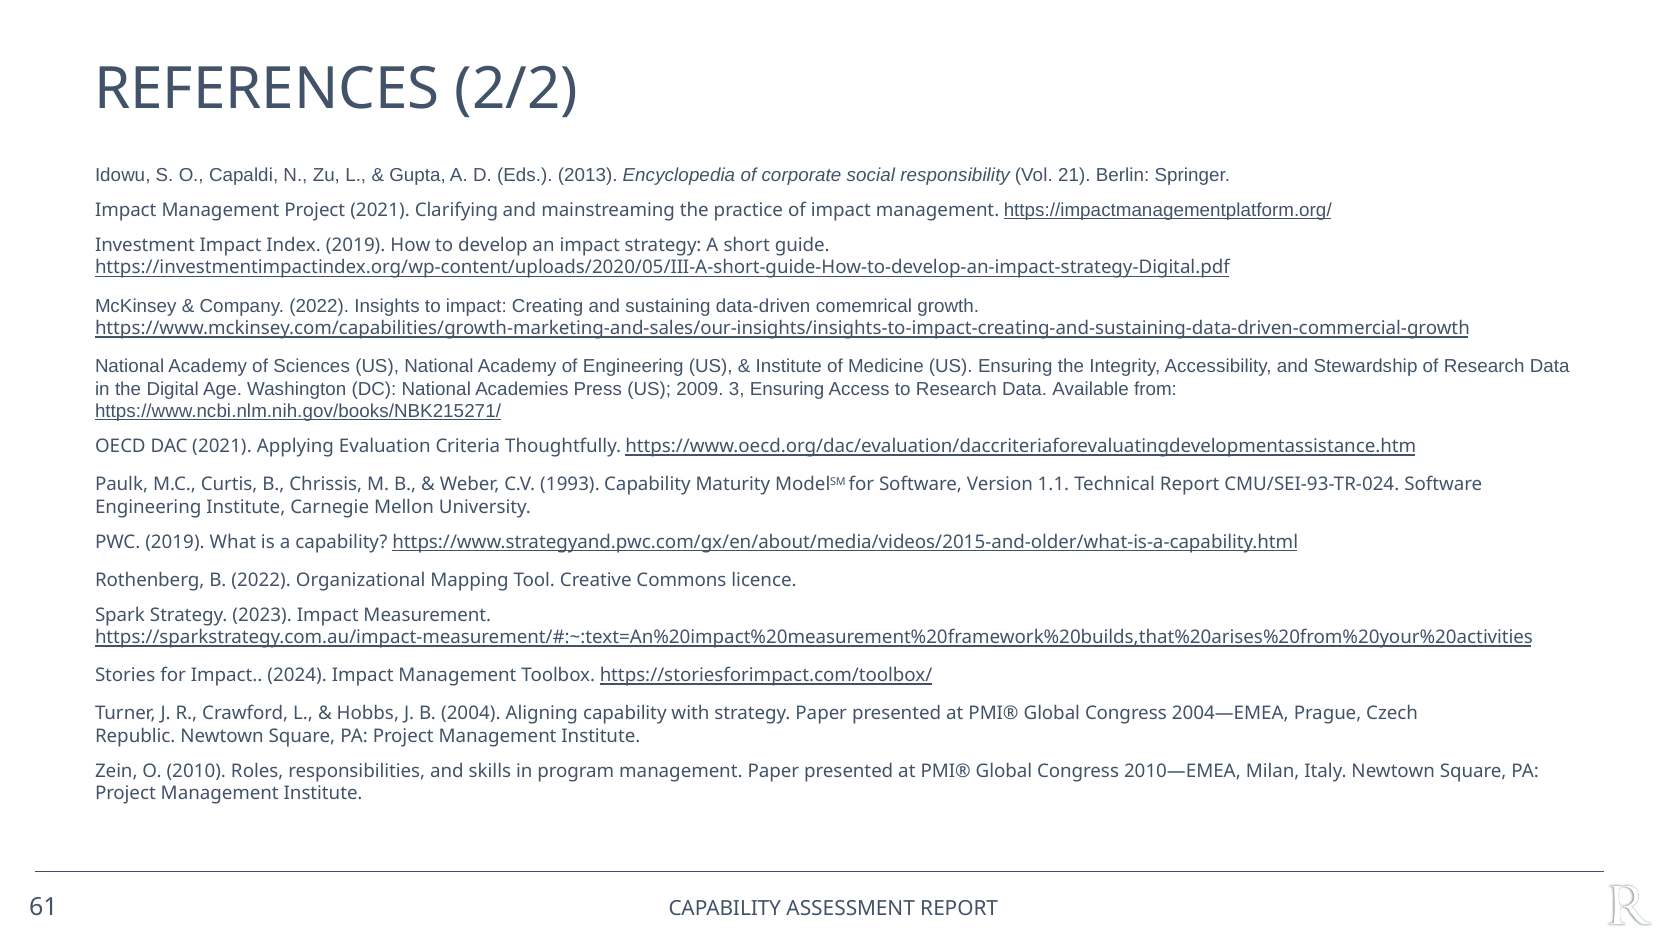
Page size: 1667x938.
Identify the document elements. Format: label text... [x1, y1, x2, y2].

list Capability ASSESSMENT Report [412, 882, 1254, 932]
slide_number 61 [7, 882, 80, 933]
list Idowu, S. O., Capaldi, N., Zu, L., & Gupta, A. D. (Eds.). (2013). Encyclopedia of corporate social responsibility (Vol. 21). Berlin: Springer. Impact Management Project (2021). Clarifying and mainstreaming the practice of impact management. https://impactmanagementplatform.org/ Investment Impact Index. (2019). How to develop an impact strategy: A short guide. https://investmentimpactindex.org/wp-content/uploads/2020/05/III-A-short-guide-How-to-develop-an-impact-strategy-Digital.pdf McKinsey & Company. (2022). Insights to impact: Creating and sustaining data-driven comemrical growth. https://www.mckinsey.com/capabilities/growth-marketing-and-sales/our-insights/insights-to-impact-creating-and-sustaining-data-driven-commercial-growth National Academy of Sciences (US), National Academy of Engineering (US), & Institute of Medicine (US). Ensuring the Integrity, Accessibility, and Stewardship of Research Data in the Digital Age. Washington (DC): National Academies Press (US); 2009. 3, Ensuring Access to Research Data. Available from: https://www.ncbi.nlm.nih.gov/books/NBK215271/ OECD DAC (2021). Applying Evaluation Criteria Thoughtfully. https://www.oecd.org/dac/evaluation/daccriteriaforevaluatingdevelopmentassistance.htm Paulk, M.C., Curtis, B., Chrissis, M. B., & Weber, C.V. (1993). Capability Maturity ModelSM for Software, Version 1.1. Technical Report CMU/SEI-93-TR-024. Software Engineering Institute, Carnegie Mellon University. PWC. (2019). What is a capability? https://www.strategyand.pwc.com/gx/en/about/media/videos/2015-and-older/what-is-a-capability.html Rothenberg, B. (2022). Organizational Mapping Tool. Creative Commons licence. Spark Strategy. (2023). Impact Measurement. https://sparkstrategy.com.au/impact-measurement/#:~:text=An%20impact%20measurement%20framework%20builds,that%20arises%20from%20your%20activities Stories for Impact.. (2024). Impact Management Toolbox. https://storiesforimpact.com/toolbox/ Turner, J. R., Crawford, L., & Hobbs, J. B. (2004). Aligning capability with strategy. Paper presented at PMI® Global Congress 2004—EMEA, Prague, Czech Republic. Newtown Square, PA: Project Management Institute. Zein, O. (2010). Roles, responsibilities, and skills in program management. Paper presented at PMI® Global Congress 2010—EMEA, Milan, Italy. Newtown Square, PA: Project Management Institute. [79, 155, 1588, 781]
picture [1605, 882, 1654, 928]
title References (2/2) [79, 25, 1588, 145]
